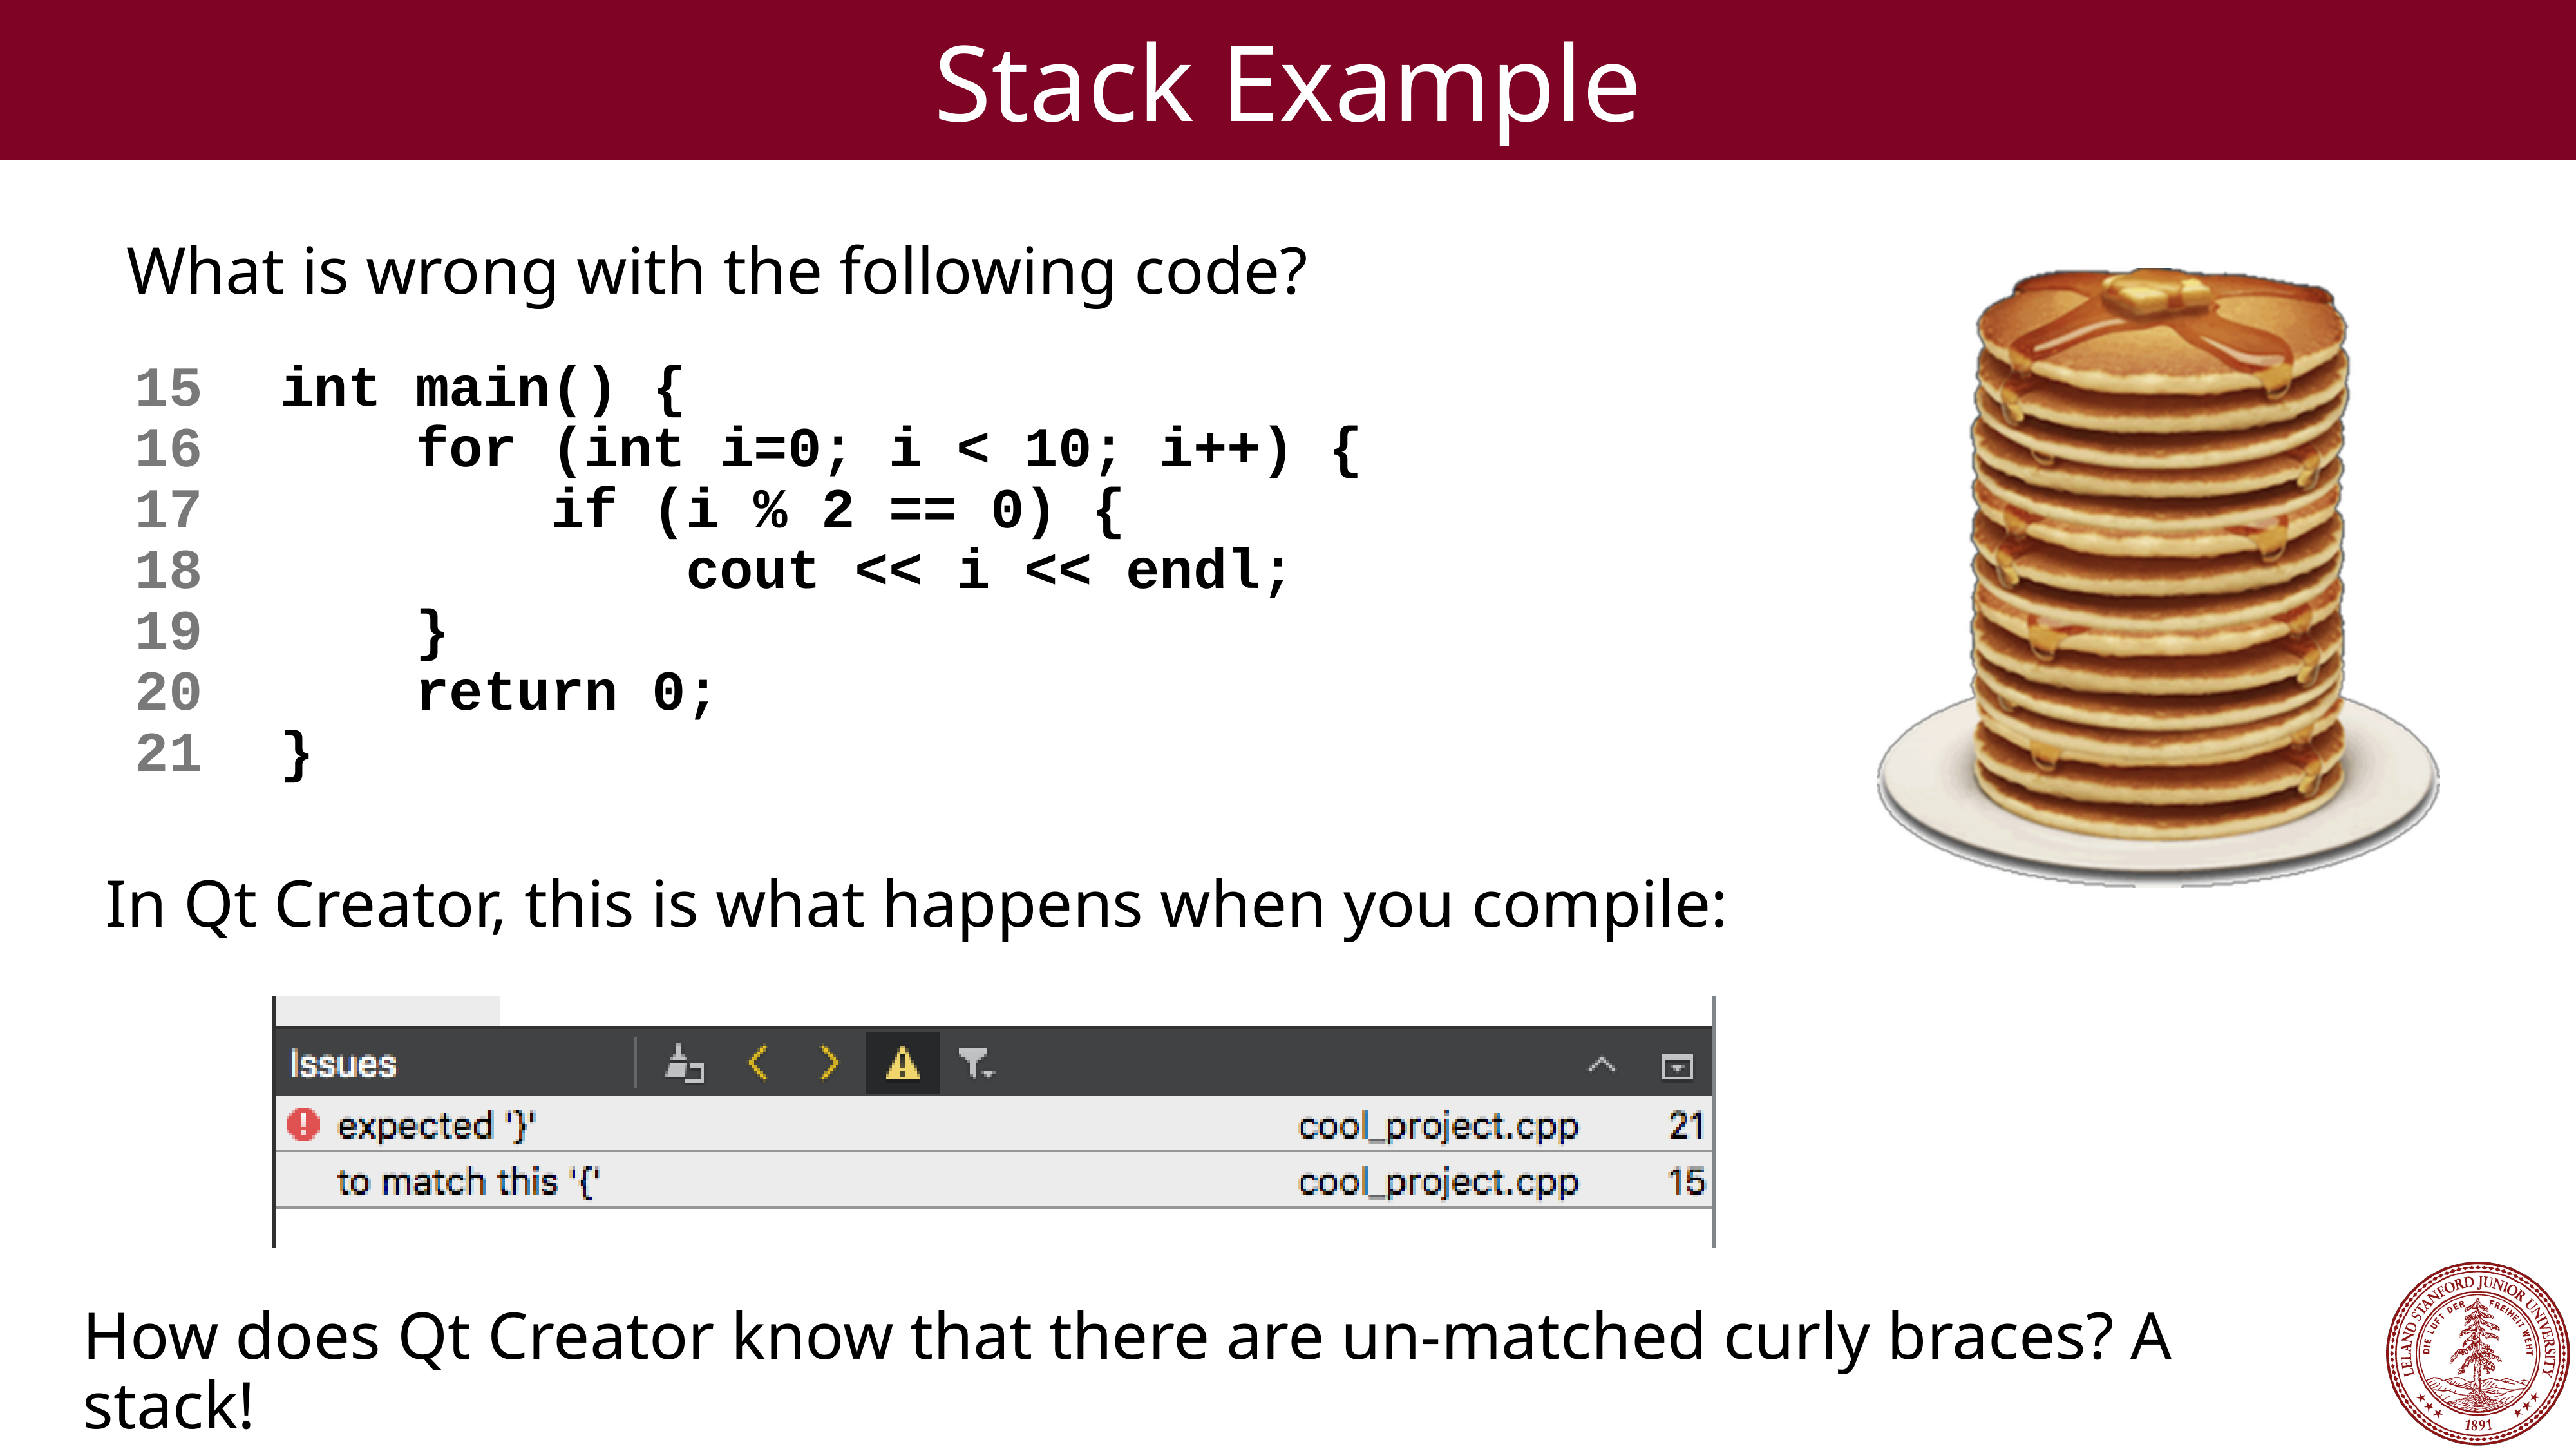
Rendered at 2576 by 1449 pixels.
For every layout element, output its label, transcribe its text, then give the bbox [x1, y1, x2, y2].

text_box 1516 17 18 19 20 21 [89, 352, 227, 805]
picture [2367, 1242, 2576, 1449]
text_box How does Qt Creator know that there are un-matched curly braces? A stack! [37, 1298, 2286, 1408]
text_box In Qt Creator, this is what happens when you compile: [59, 866, 1783, 975]
text_box Stack Example [0, 0, 2576, 160]
picture [250, 996, 1716, 1249]
text_box int main() { for (int i=0; i < 10; i++) { if (i % 2 == 0) { cout << i << endl; } return 0; } [234, 352, 1454, 805]
title What is wrong with the following code? [80, 232, 1624, 343]
picture [1877, 268, 2440, 889]
